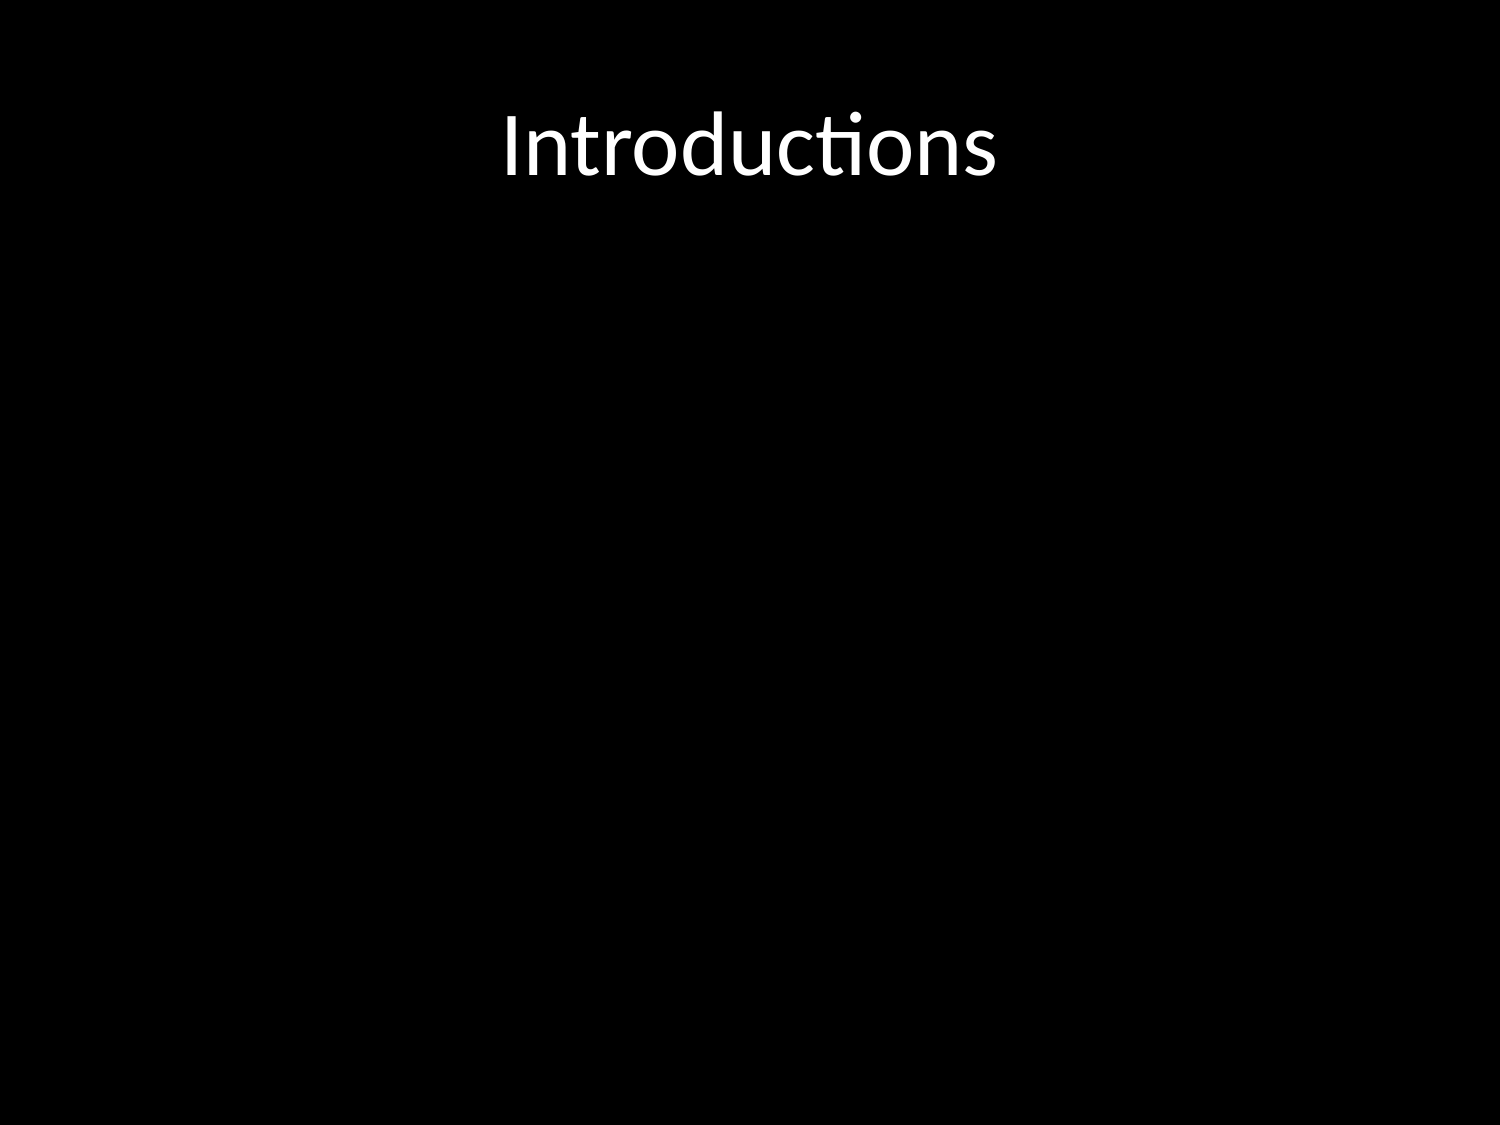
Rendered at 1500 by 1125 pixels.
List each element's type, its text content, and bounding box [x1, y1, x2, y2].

title Introductions [75, 45, 1425, 233]
